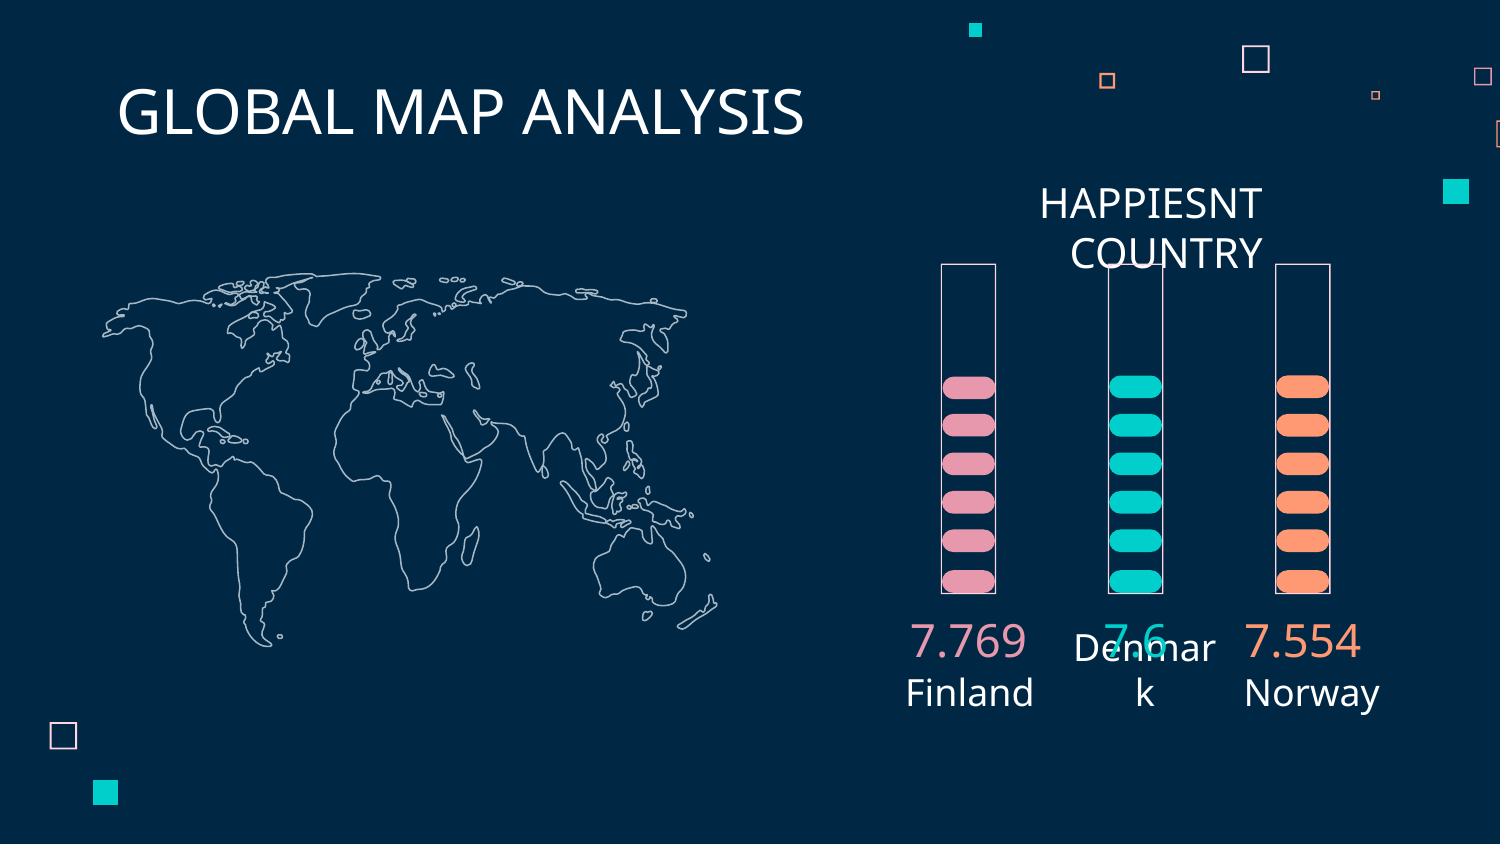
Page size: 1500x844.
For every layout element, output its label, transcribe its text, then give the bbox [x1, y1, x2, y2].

subtitle Denmark [1052, 664, 1228, 729]
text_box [1274, 263, 1331, 595]
subtitle Finland [877, 664, 1052, 729]
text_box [940, 263, 997, 376]
subtitle Norway [1228, 664, 1396, 729]
text_box HAPPIESNT COUNTRY [857, 162, 1278, 227]
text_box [101, 273, 718, 647]
title GLOBAL MAP ANALYSIS [101, 67, 878, 163]
subtitle 7.6 [1061, 617, 1211, 682]
subtitle 7.769 [894, 617, 1044, 682]
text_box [940, 482, 997, 595]
subtitle 7.554 [1228, 617, 1378, 682]
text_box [941, 376, 996, 476]
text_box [1107, 263, 1164, 595]
